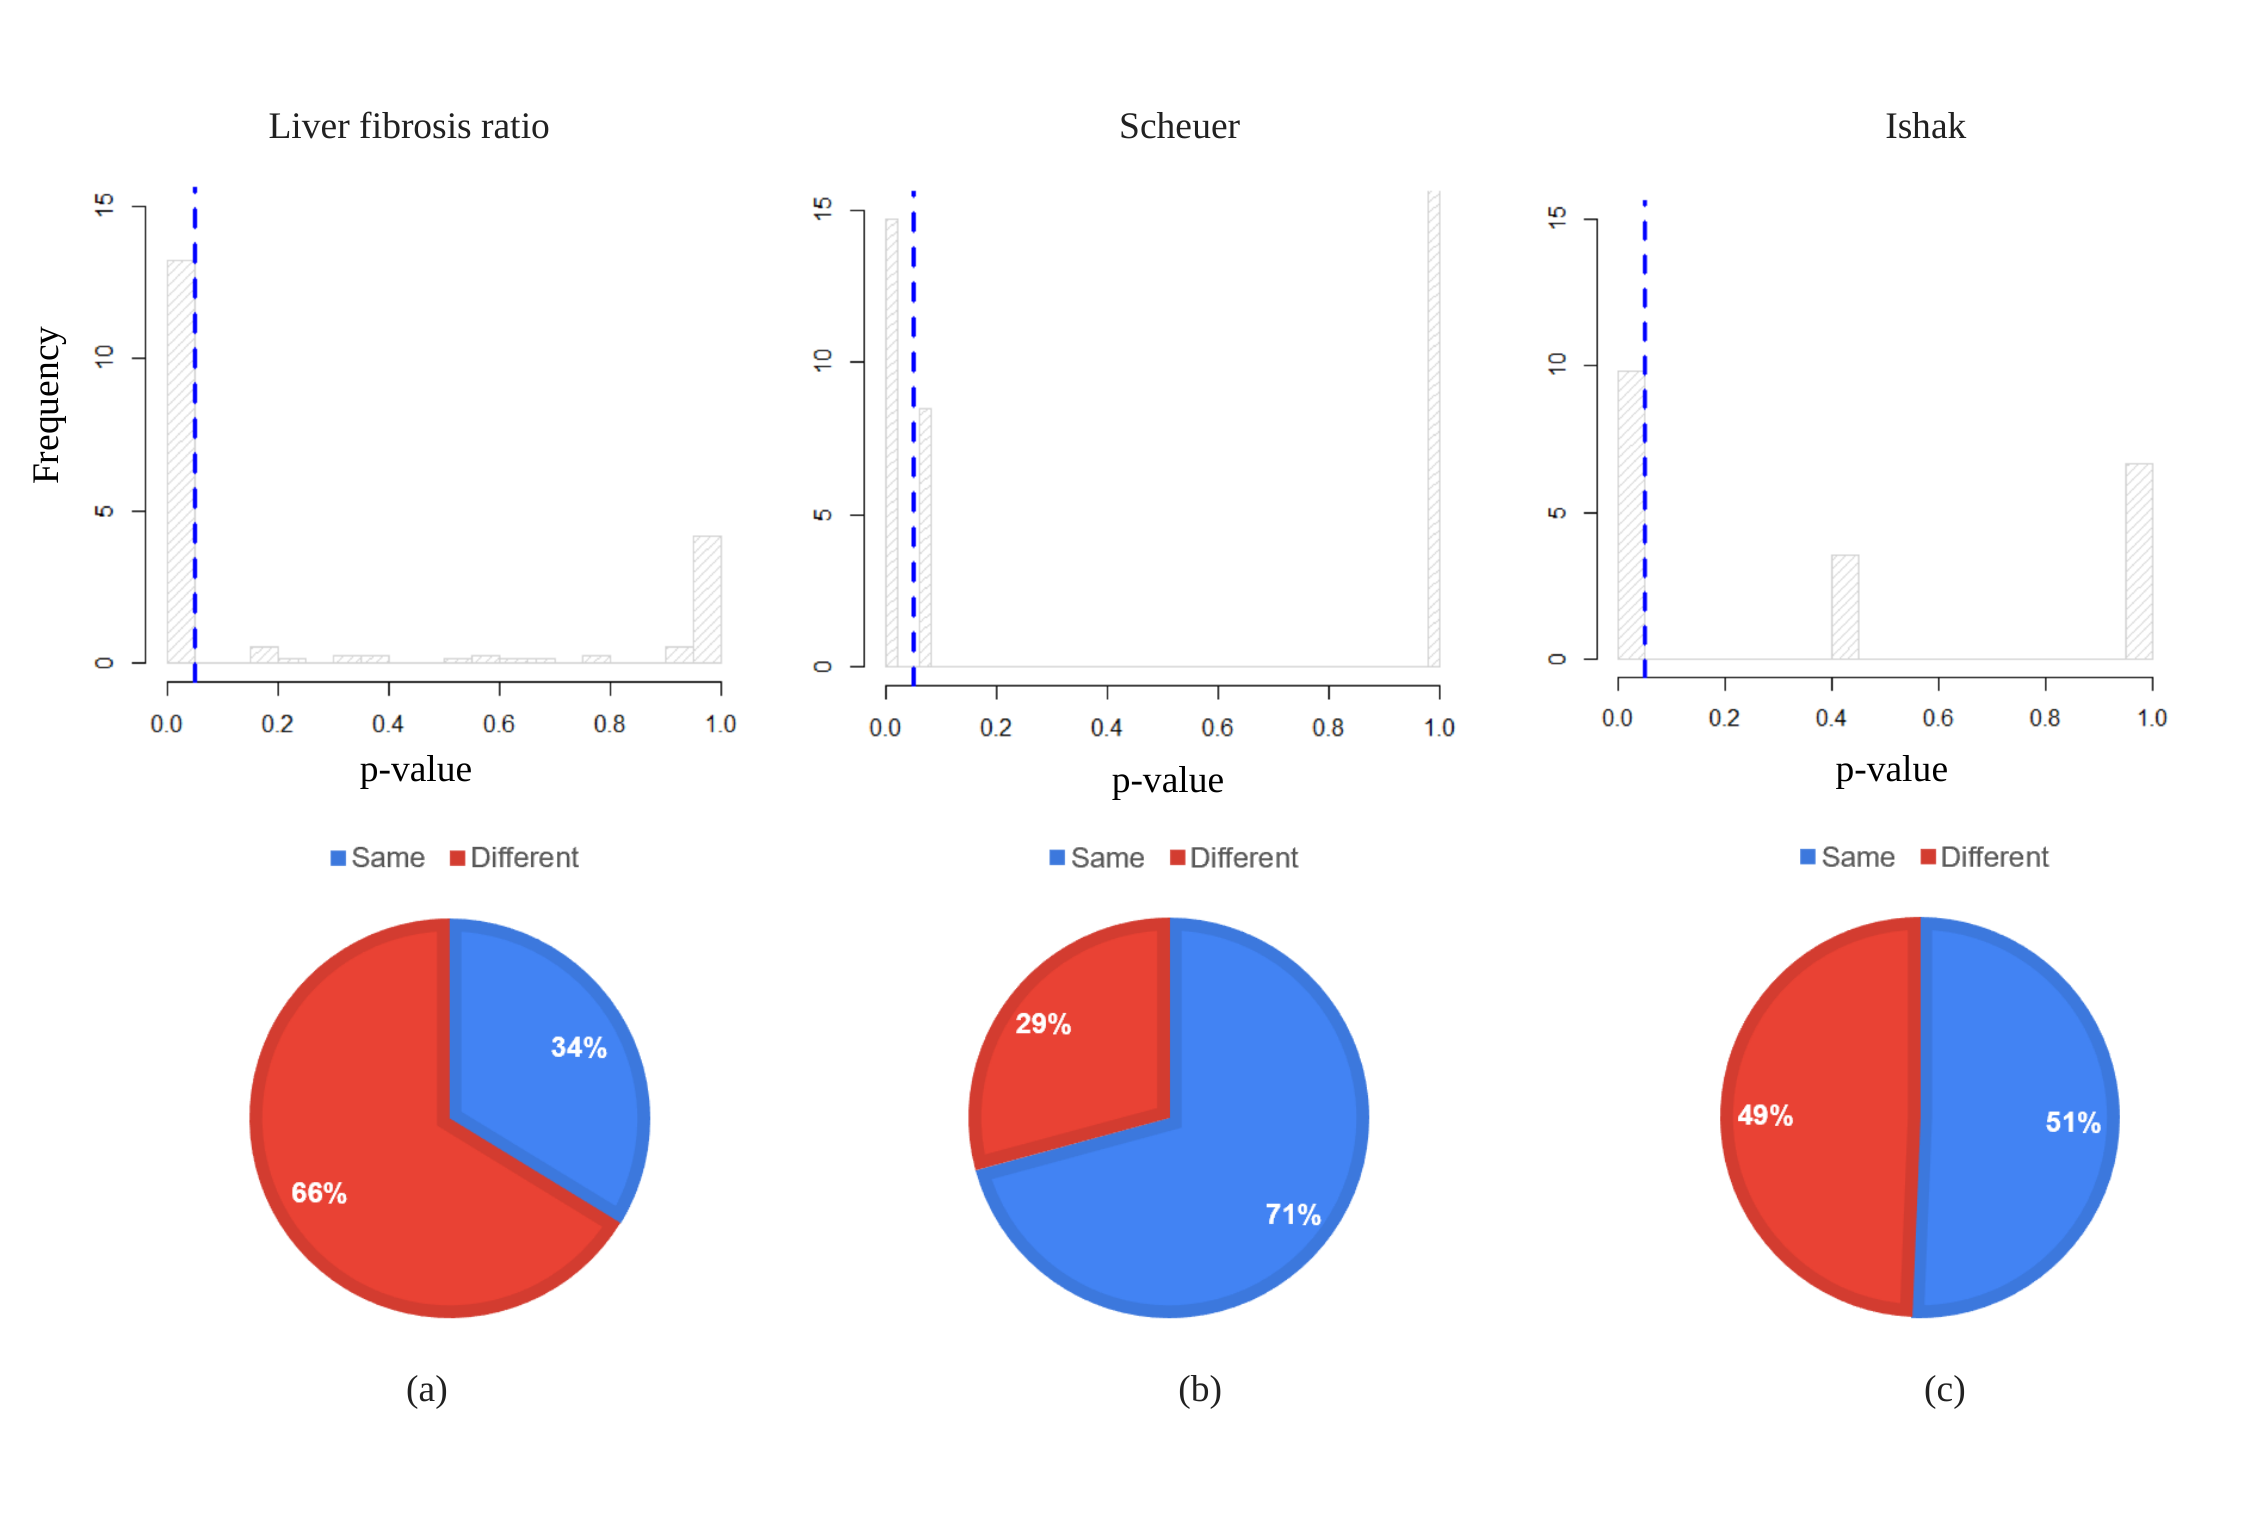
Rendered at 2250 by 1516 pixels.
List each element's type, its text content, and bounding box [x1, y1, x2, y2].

picture [73, 177, 761, 748]
text_box Liver fibrosis ratio Scheuer Ishak [54, 94, 1988, 199]
text_box p-value [1097, 748, 1398, 808]
picture [1532, 188, 2196, 746]
text_box (a) (b) (c) [277, 1356, 2250, 1462]
text_box p-value [344, 748, 489, 797]
picture [234, 841, 685, 1329]
picture [947, 839, 1398, 1329]
picture [804, 186, 1481, 748]
picture [1700, 843, 2151, 1329]
text_box p-value [1820, 746, 2142, 797]
text_box Frequency [13, 324, 73, 500]
